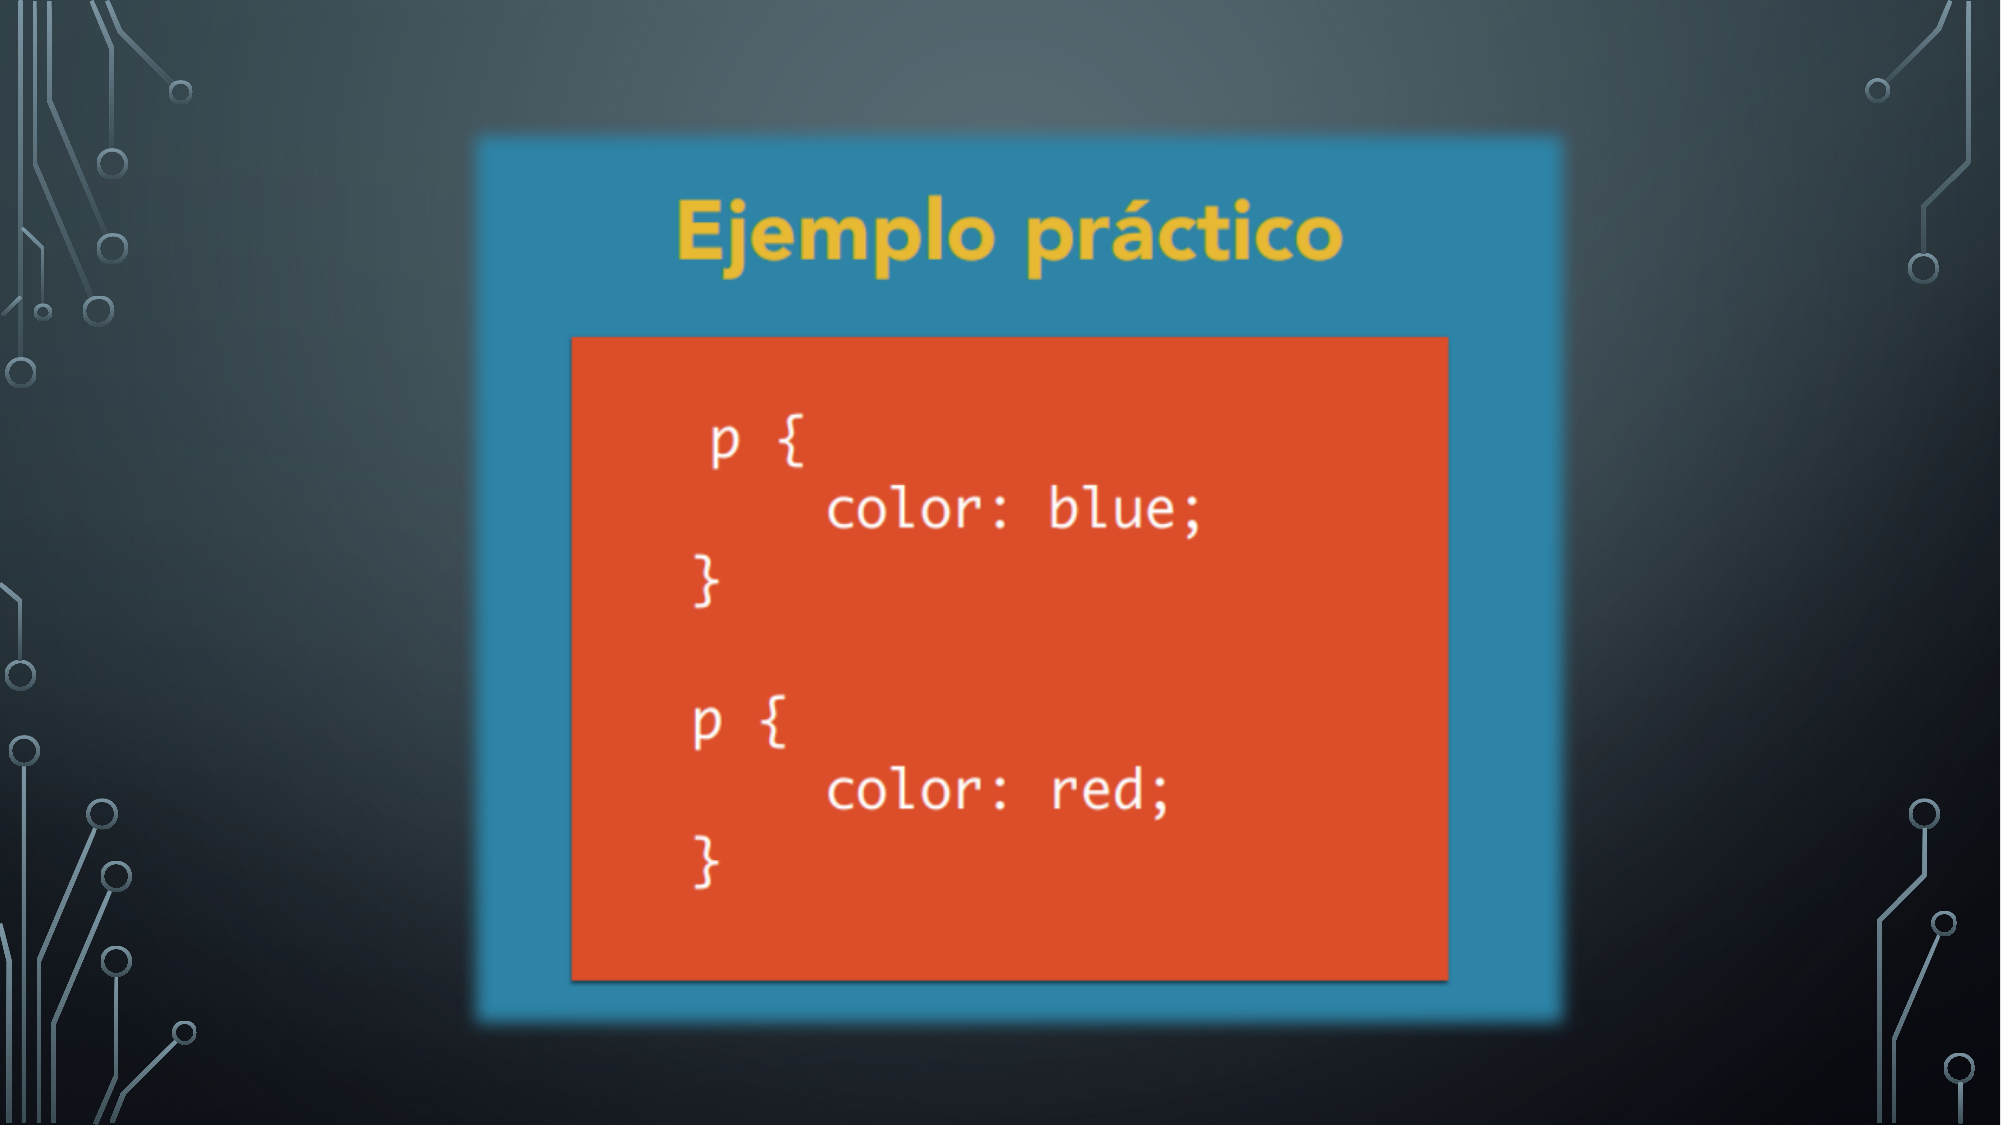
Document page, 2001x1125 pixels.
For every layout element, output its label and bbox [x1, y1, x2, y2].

picture [459, 119, 1580, 1040]
